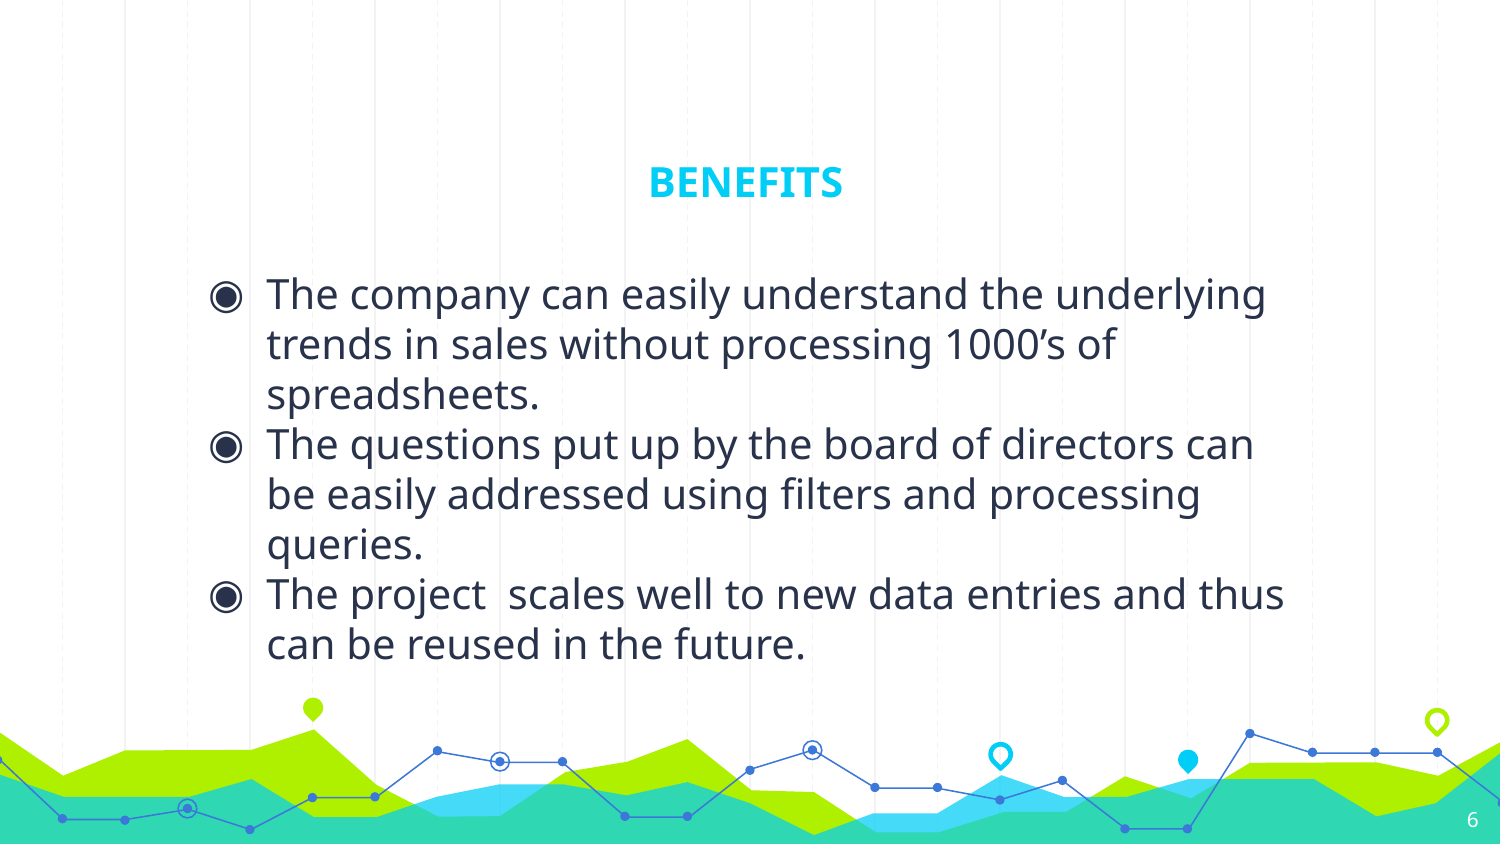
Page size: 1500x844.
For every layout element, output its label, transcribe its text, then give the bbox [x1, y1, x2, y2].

list The company can easily understand the underlying trends in sales without processing 1000’s of spreadsheets. The questions put up by the board of directors can be easily addressed using filters and processing queries. The project scales well to new data entries and thus can be reused in the future. [176, 252, 1325, 660]
title BENEFITS [171, 103, 1320, 222]
slide_number ‹#› [1403, 791, 1494, 844]
